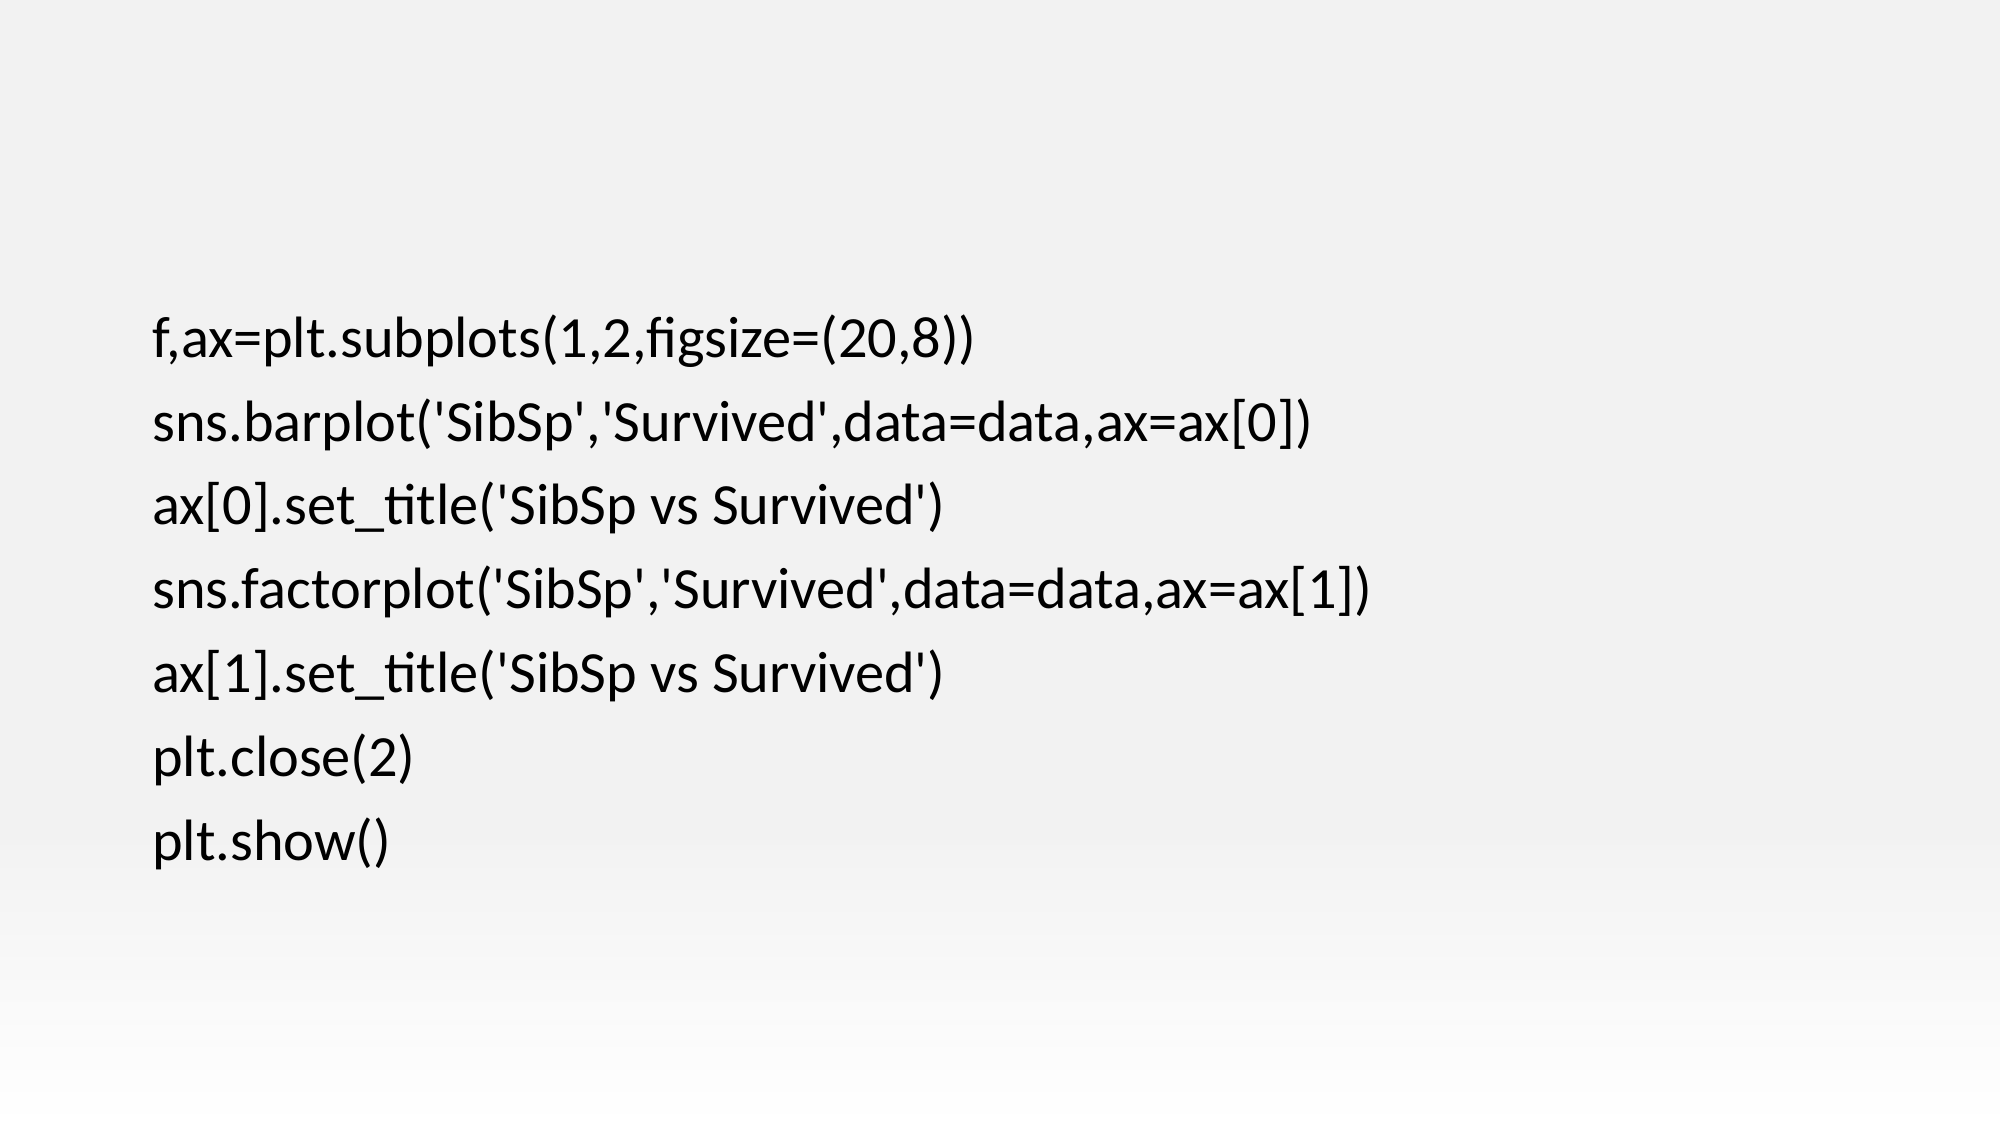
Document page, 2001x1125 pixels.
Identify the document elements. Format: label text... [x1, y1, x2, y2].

list f,ax=plt.subplots(1,2,figsize=(20,8)) sns.barplot('SibSp','Survived',data=data,ax=ax[0]) ax[0].set_title('SibSp vs Survived') sns.factorplot('SibSp','Survived',data=data,ax=ax[1]) ax[1].set_title('SibSp vs Survived') plt.close(2) plt.show() [137, 299, 1863, 1014]
